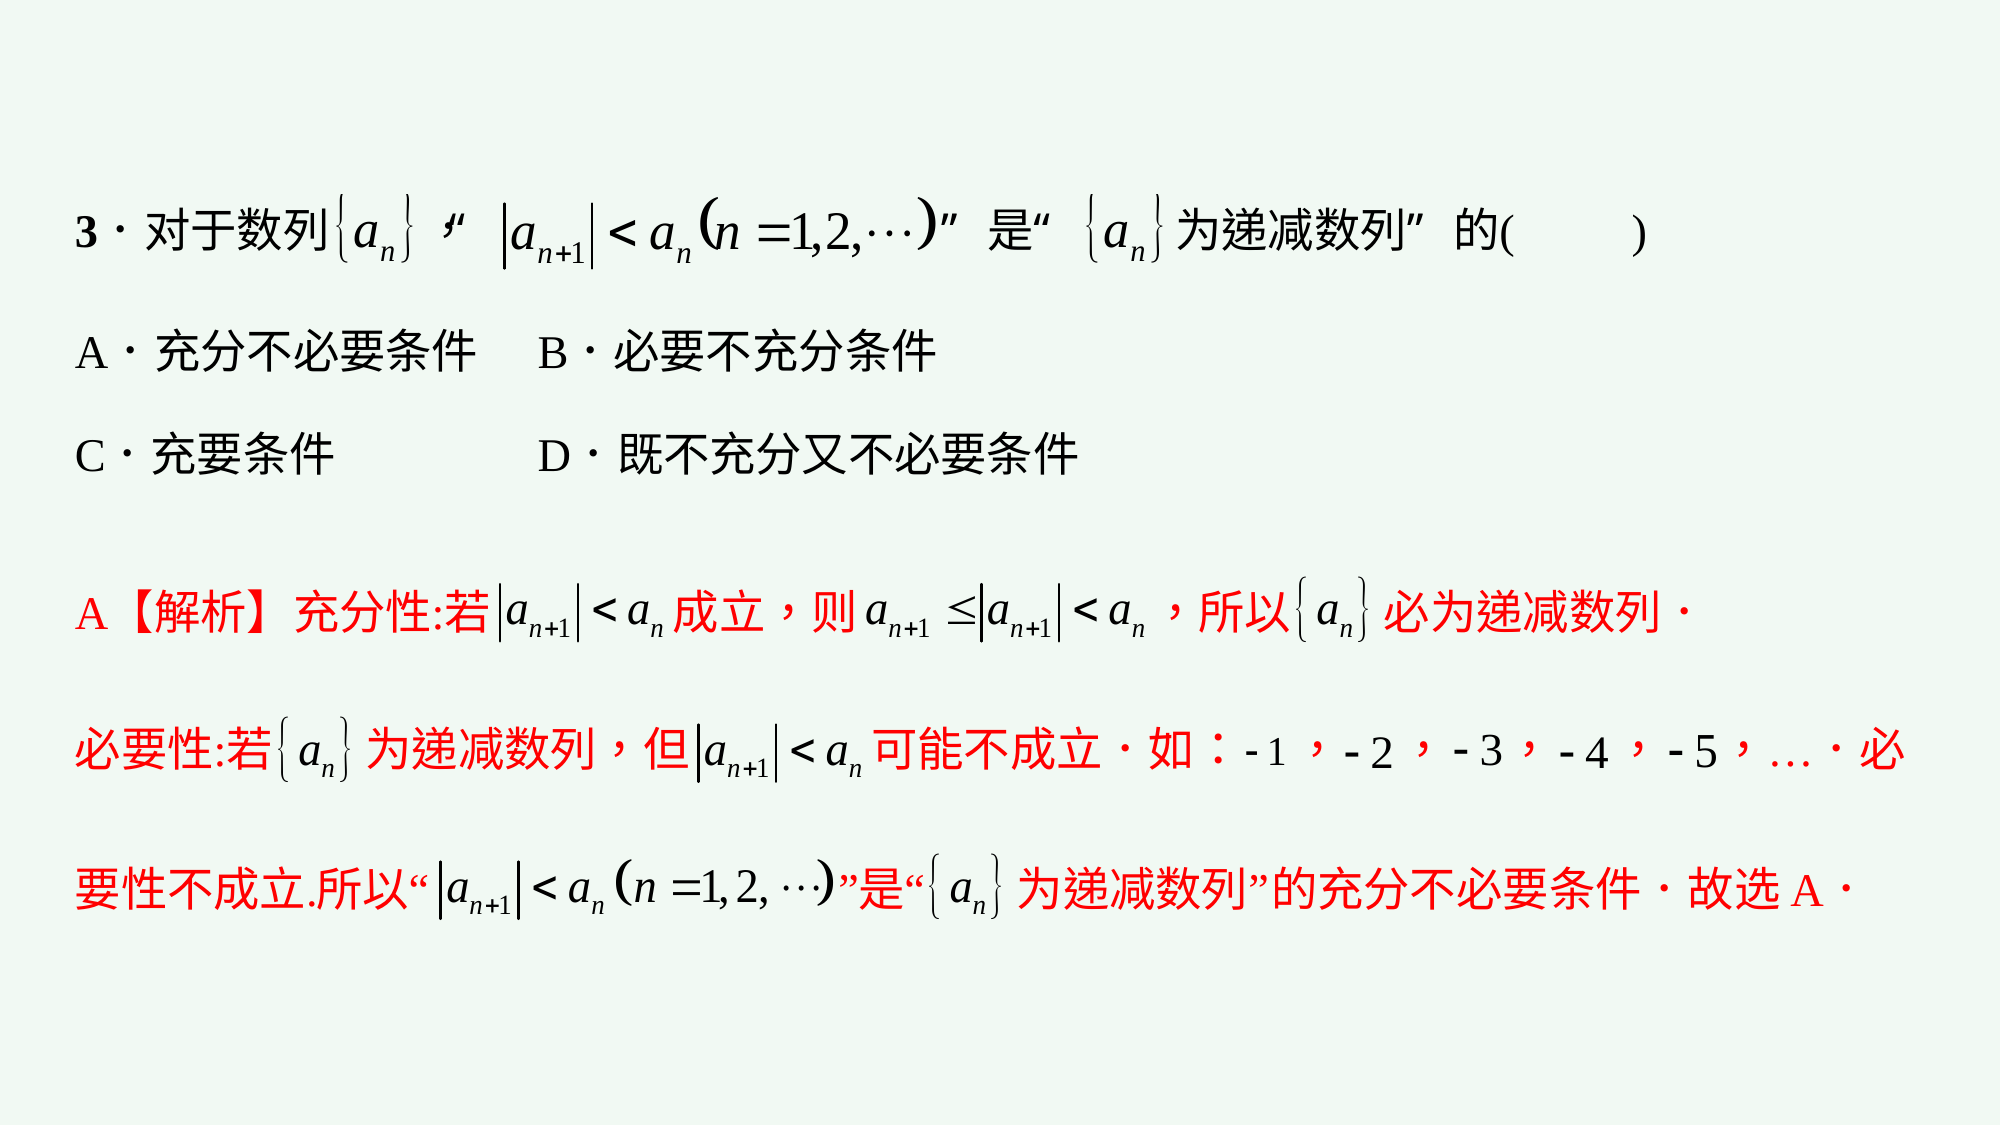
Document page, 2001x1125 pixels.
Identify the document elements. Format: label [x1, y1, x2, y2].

text_box [74, 542, 1907, 1031]
text_box [74, 190, 1907, 542]
